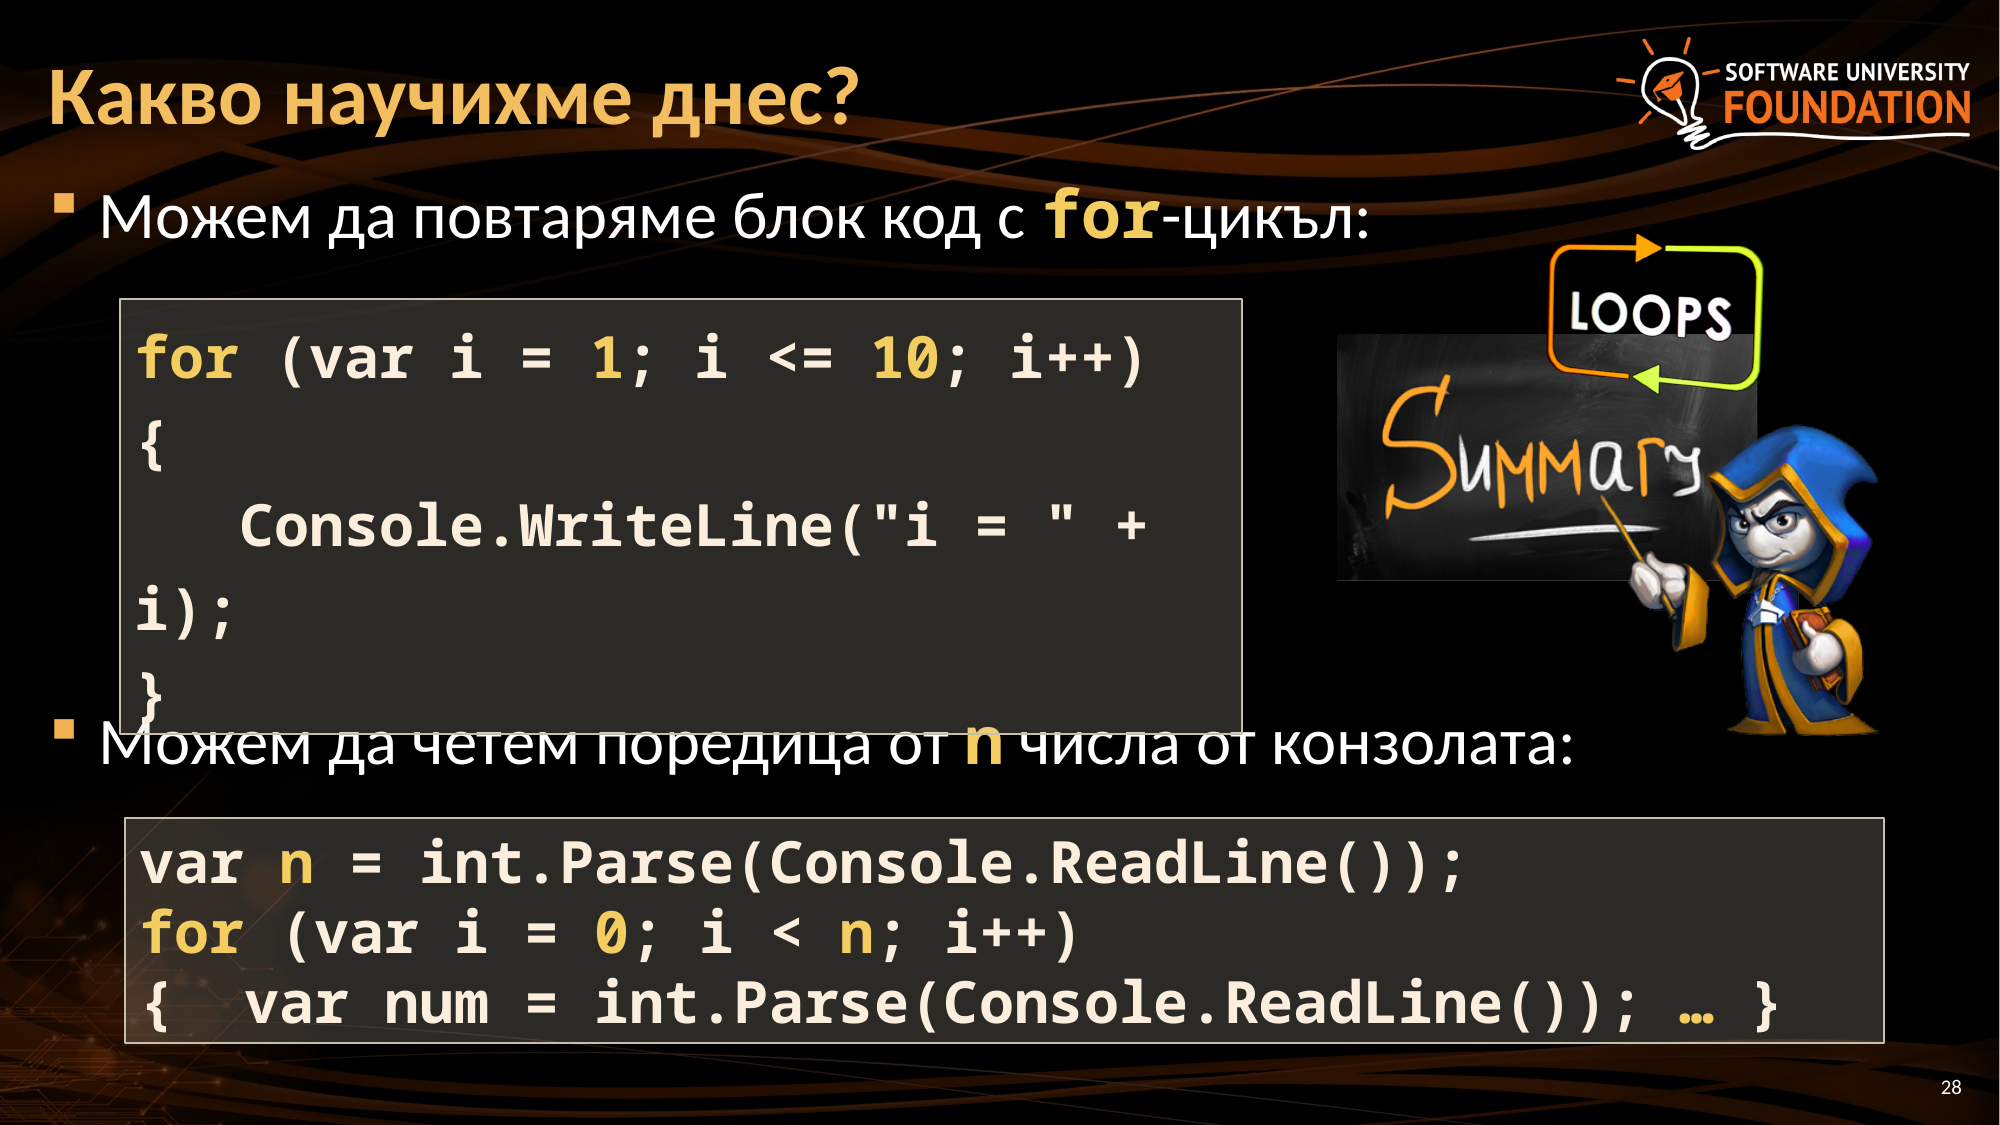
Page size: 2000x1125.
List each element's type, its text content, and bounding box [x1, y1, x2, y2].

list Можем да повтаряме блок код с for-цикъл: Можем да четем поредица от n числа от конзолата: [31, 166, 1968, 1080]
slide_number 28 [1897, 1080, 1968, 1103]
picture [0, 0, 2000, 1125]
text_box for (var i = 1; i <= 10; i++) { Console.WriteLine("i = " + i); } [120, 299, 1242, 734]
title Какво научихме днес? [30, 6, 1602, 189]
text_box var n = int.Parse(Console.ReadLine()); for (var i = 0; i < n; i++) { var num = int.Parse(Console.ReadLine()); … } [124, 818, 1885, 1043]
